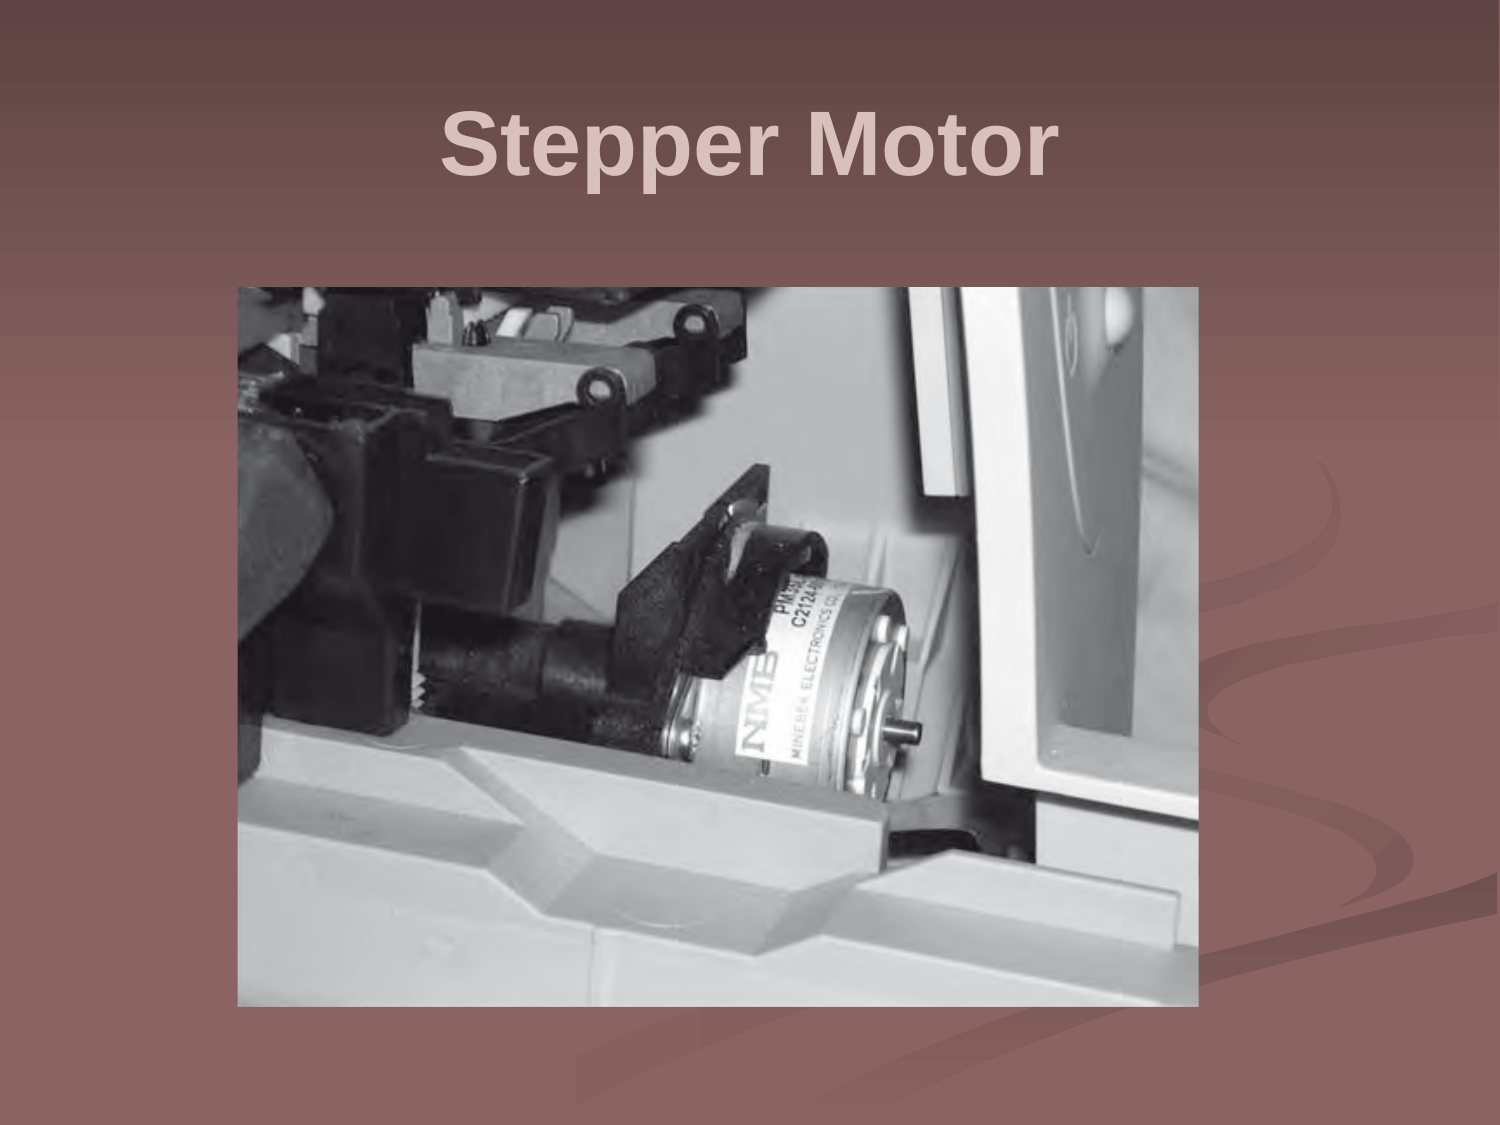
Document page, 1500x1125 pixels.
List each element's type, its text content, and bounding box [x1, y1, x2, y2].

title Stepper Motor [75, 45, 1425, 233]
picture [237, 287, 1199, 1007]
